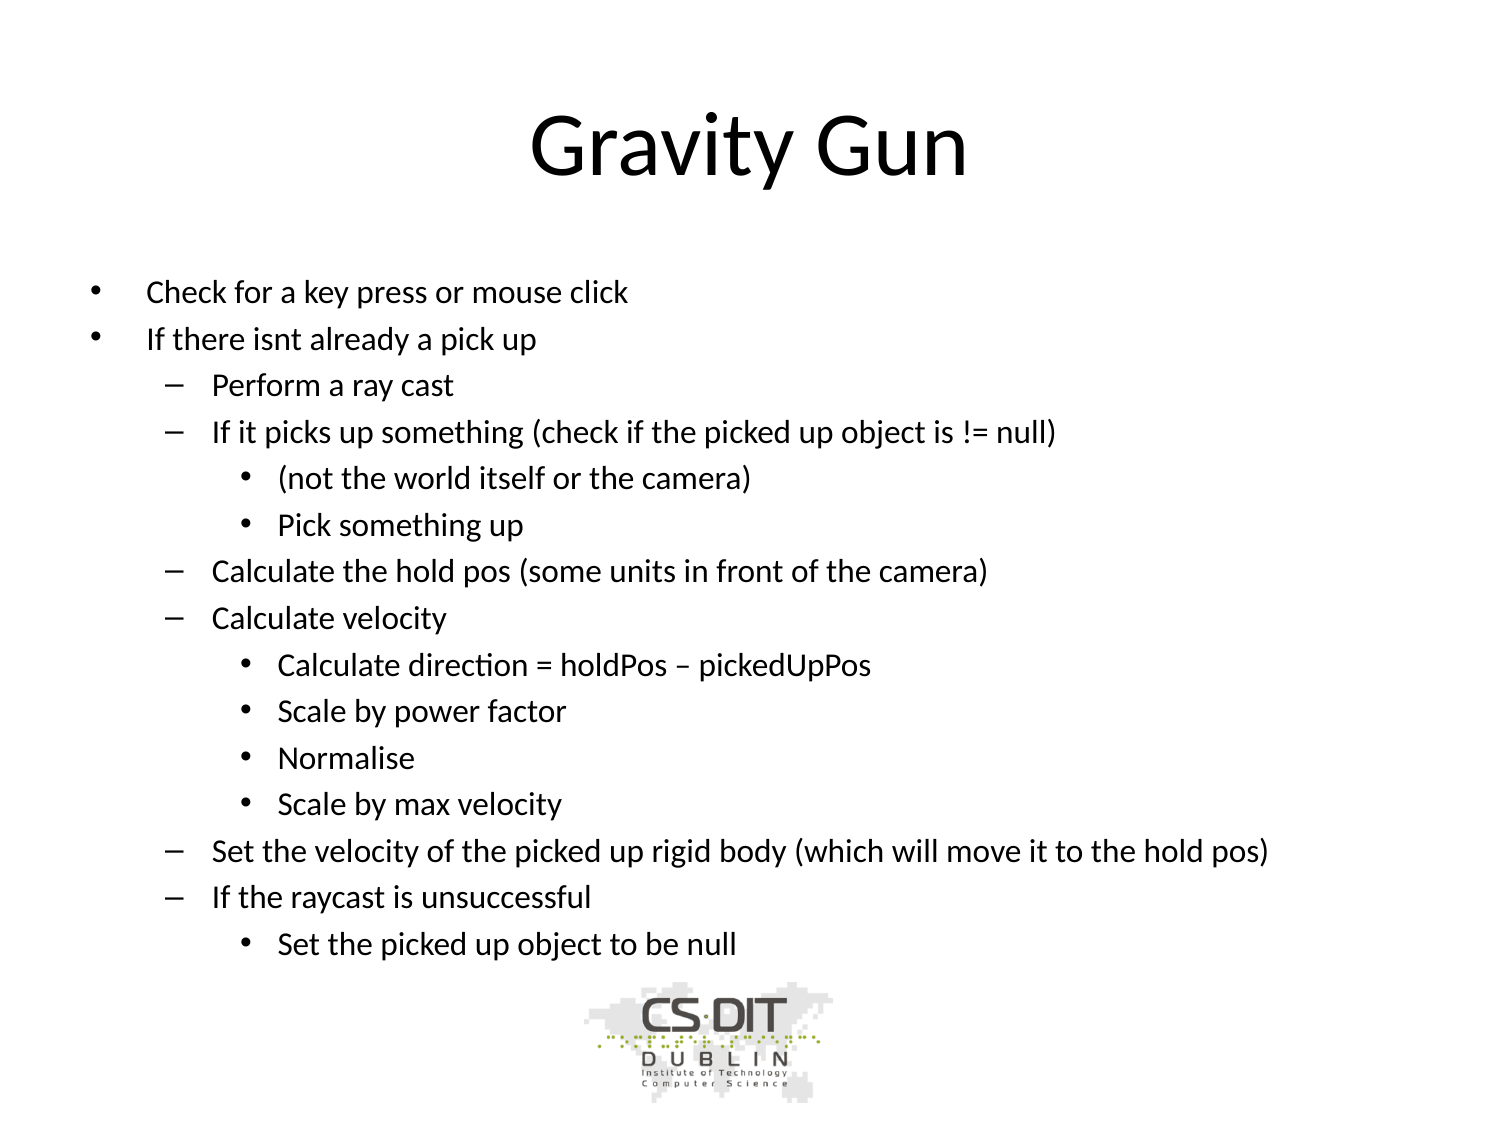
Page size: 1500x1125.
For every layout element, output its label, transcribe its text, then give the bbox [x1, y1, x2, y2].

list Check for a key press or mouse click If there isnt already a pick up Perform a ray cast If it picks up something (check if the picked up object is != null) (not the world itself or the camera) Pick something up Calculate the hold pos (some units in front of the camera) Calculate velocity Calculate direction = holdPos – pickedUpPos Scale by power factor Normalise Scale by max velocity Set the velocity of the picked up rigid body (which will move it to the hold pos) If the raycast is unsuccessful Set the picked up object to be null [75, 262, 1425, 1005]
title Gravity Gun [75, 45, 1425, 233]
picture [584, 1005, 833, 1103]
